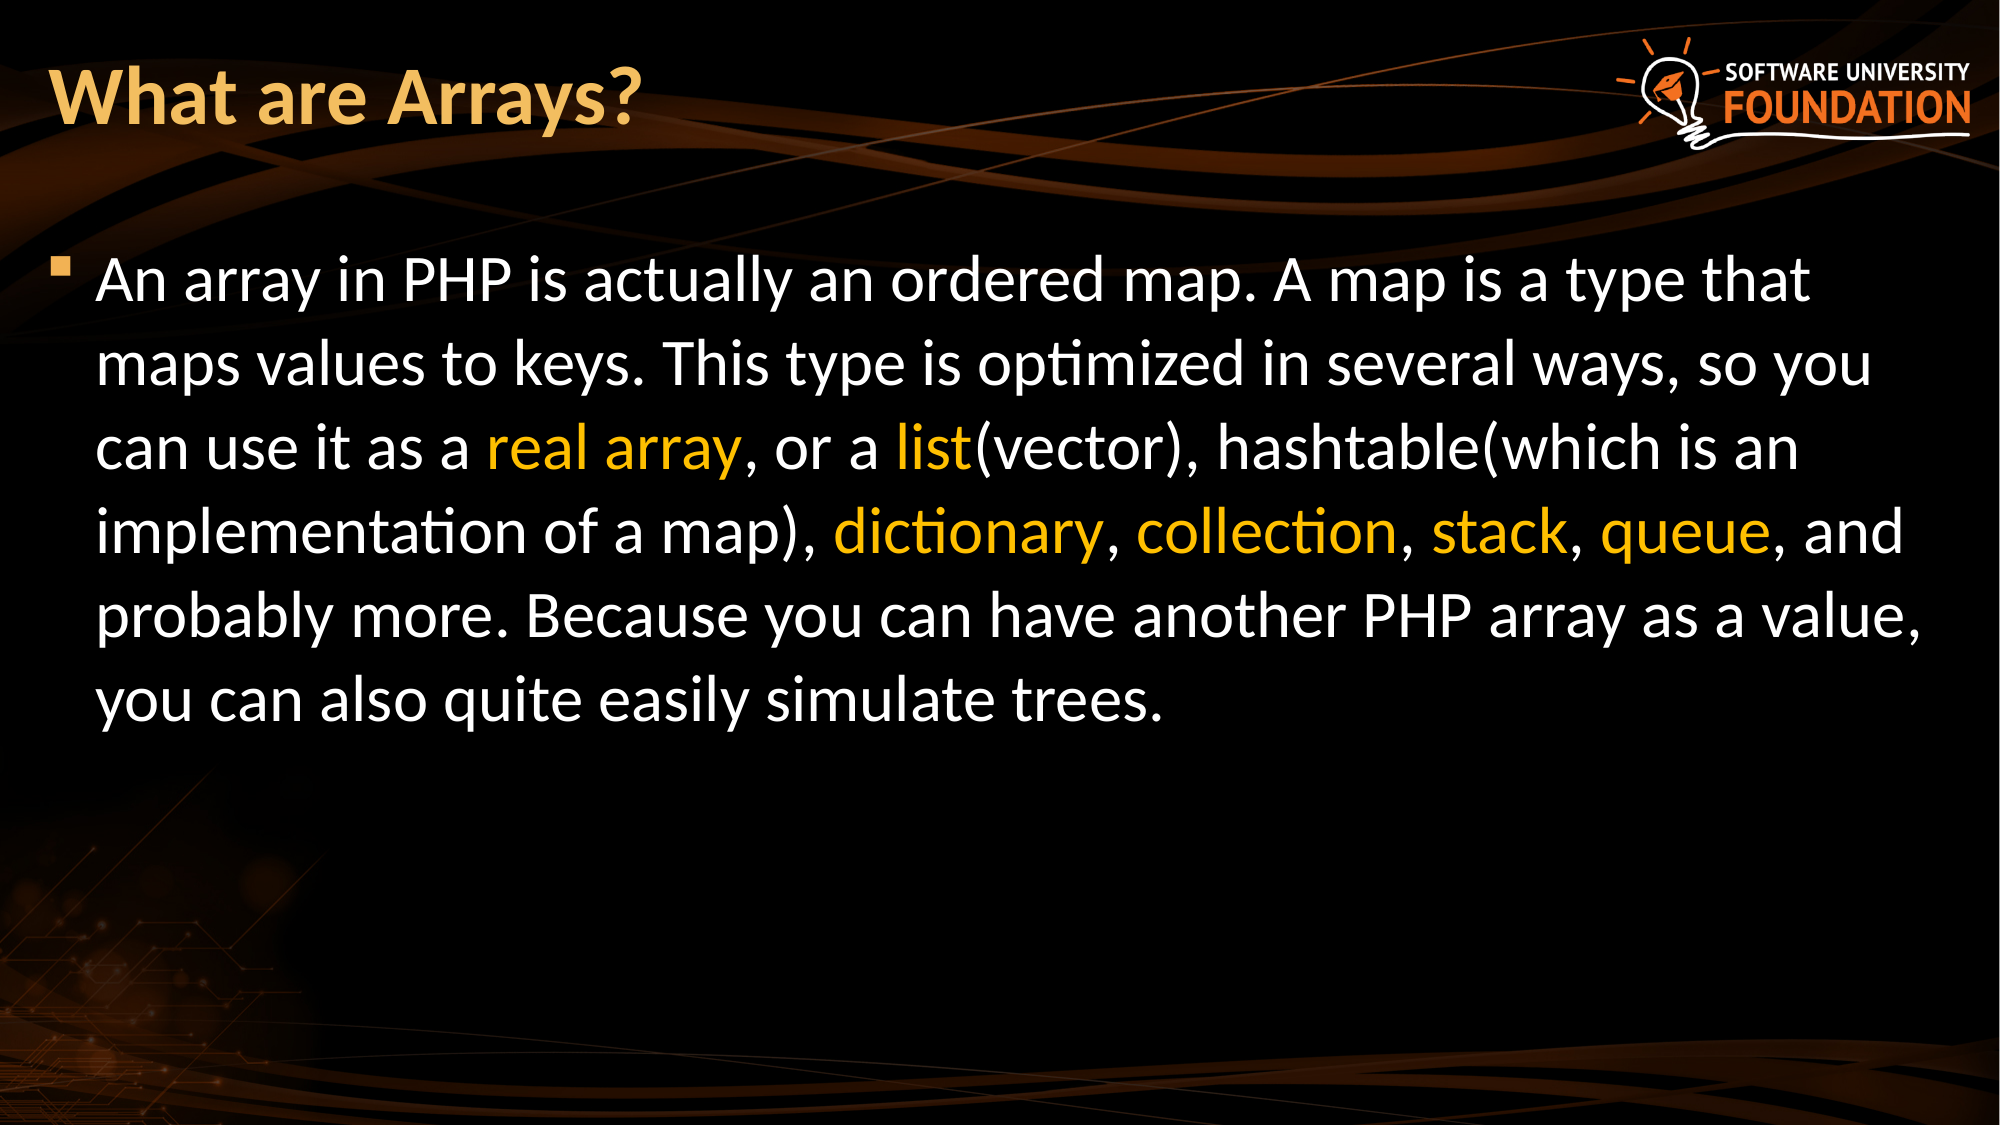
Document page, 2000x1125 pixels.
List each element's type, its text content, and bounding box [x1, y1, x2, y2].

picture [0, 0, 2000, 1125]
title What are Arrays? [30, 6, 1602, 189]
list An array in PHP is actually an ordered map. A map is a type that maps values to keys. This type is optimized in several ways, so you can use it as a real array, or a list(vector), hashtable(which is an implementation of a map), dictionary, collection, stack, queue, and probably more. Because you can have another PHP array as a value, you can also quite easily simulate trees. [27, 224, 1965, 963]
